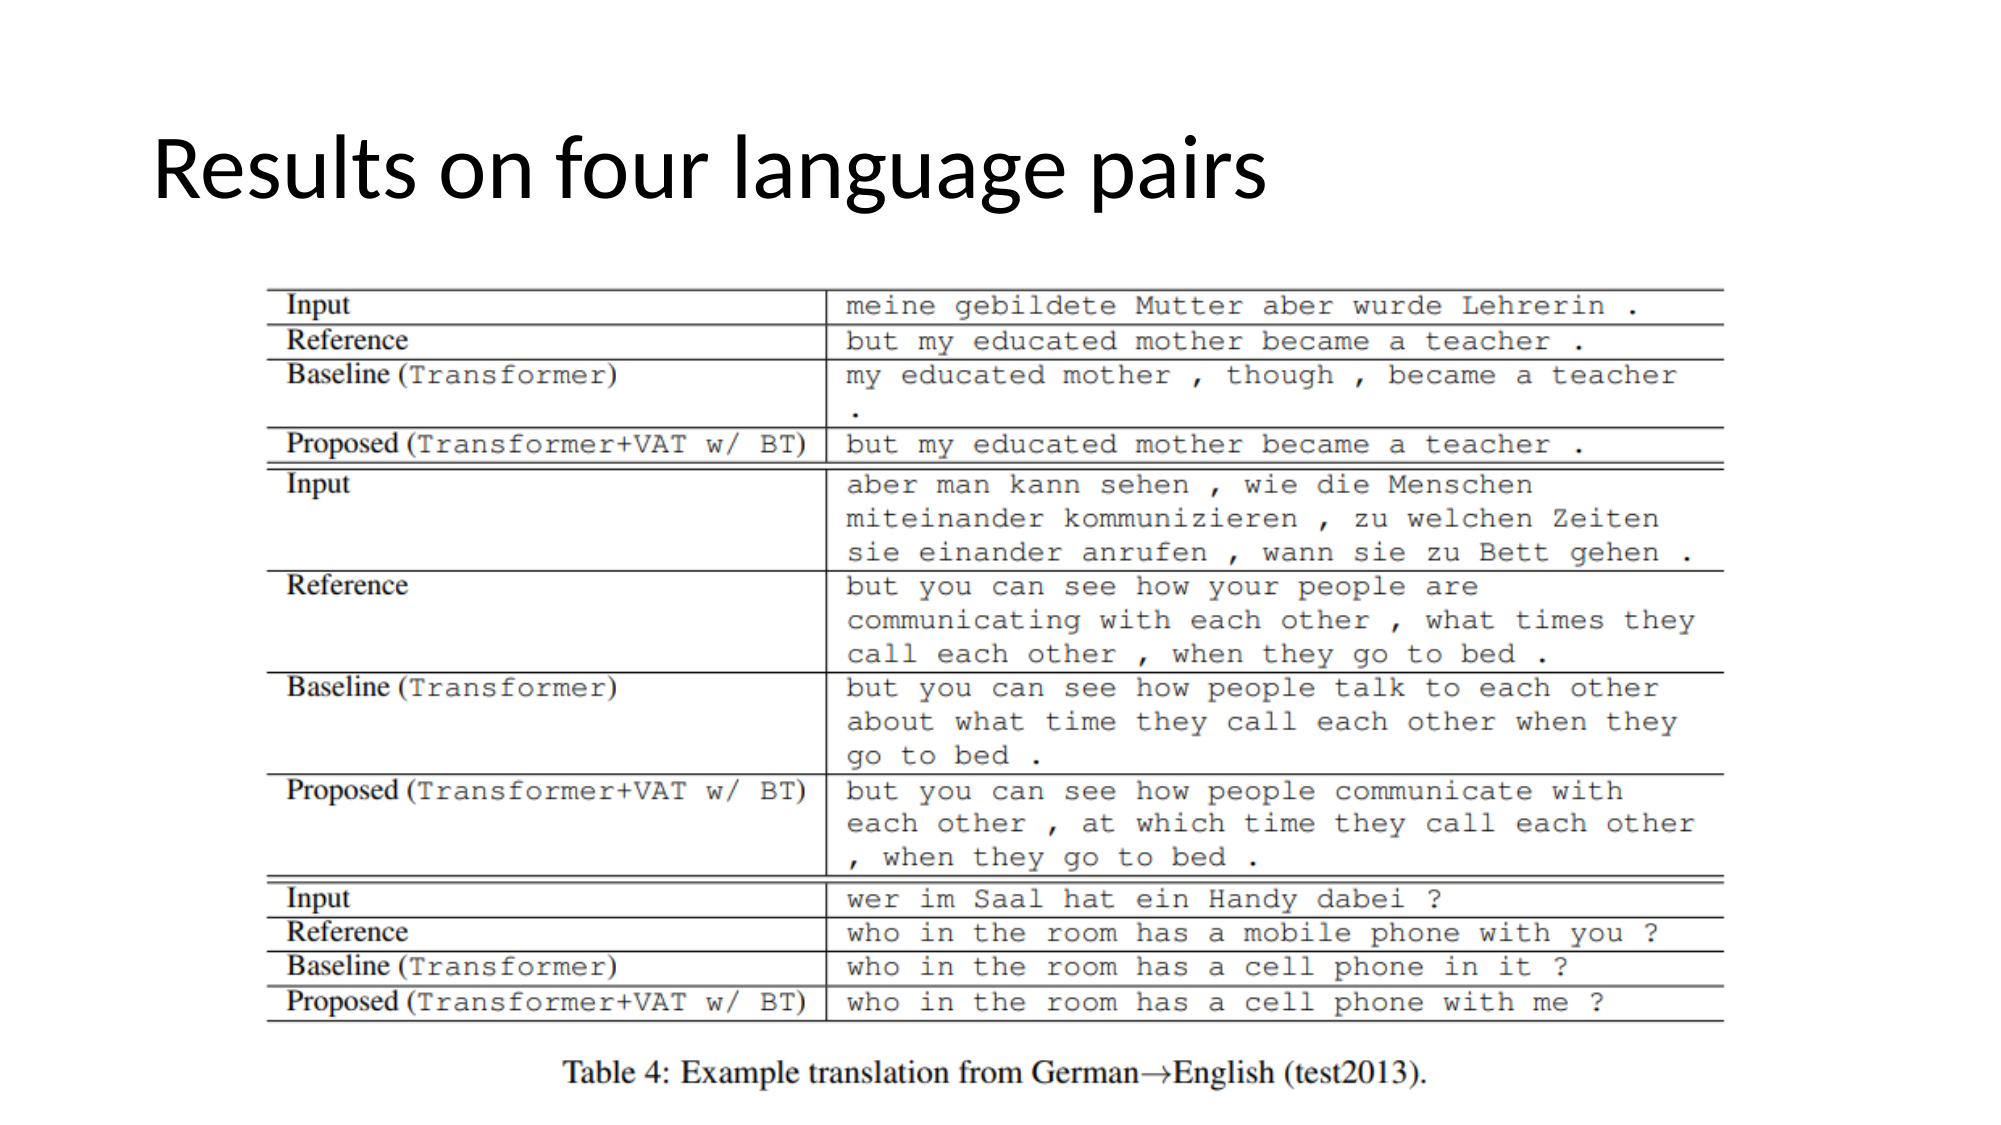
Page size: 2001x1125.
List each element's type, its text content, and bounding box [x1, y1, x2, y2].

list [203, 277, 1797, 1109]
title Results on four language pairs [137, 59, 1863, 278]
